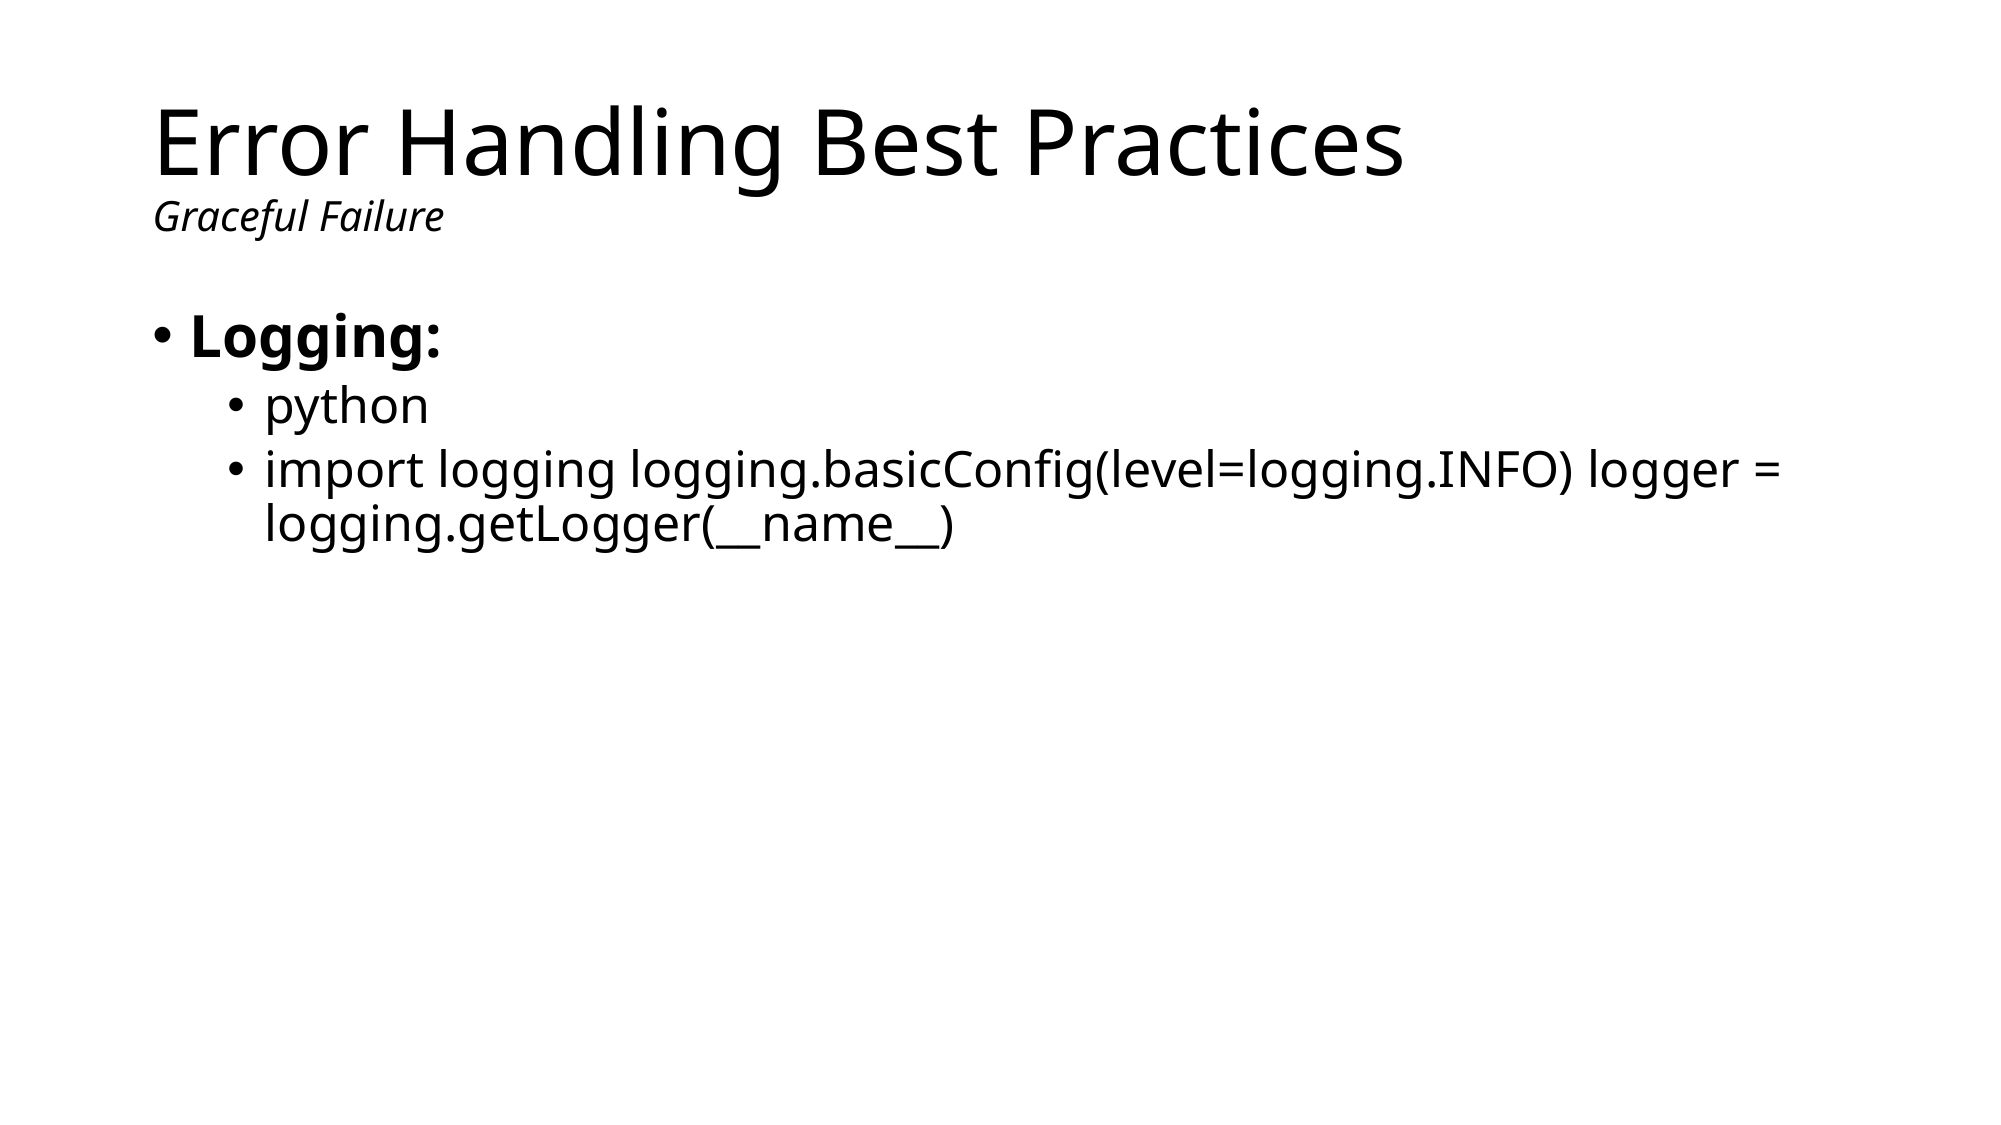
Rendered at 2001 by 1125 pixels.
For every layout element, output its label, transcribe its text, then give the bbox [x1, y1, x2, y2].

list Logging: python import logging logging.basicConfig(level=logging.INFO) logger = logging.getLogger(__name__) [137, 299, 1863, 1014]
title Error Handling Best Practices Graceful Failure [137, 59, 1863, 278]
